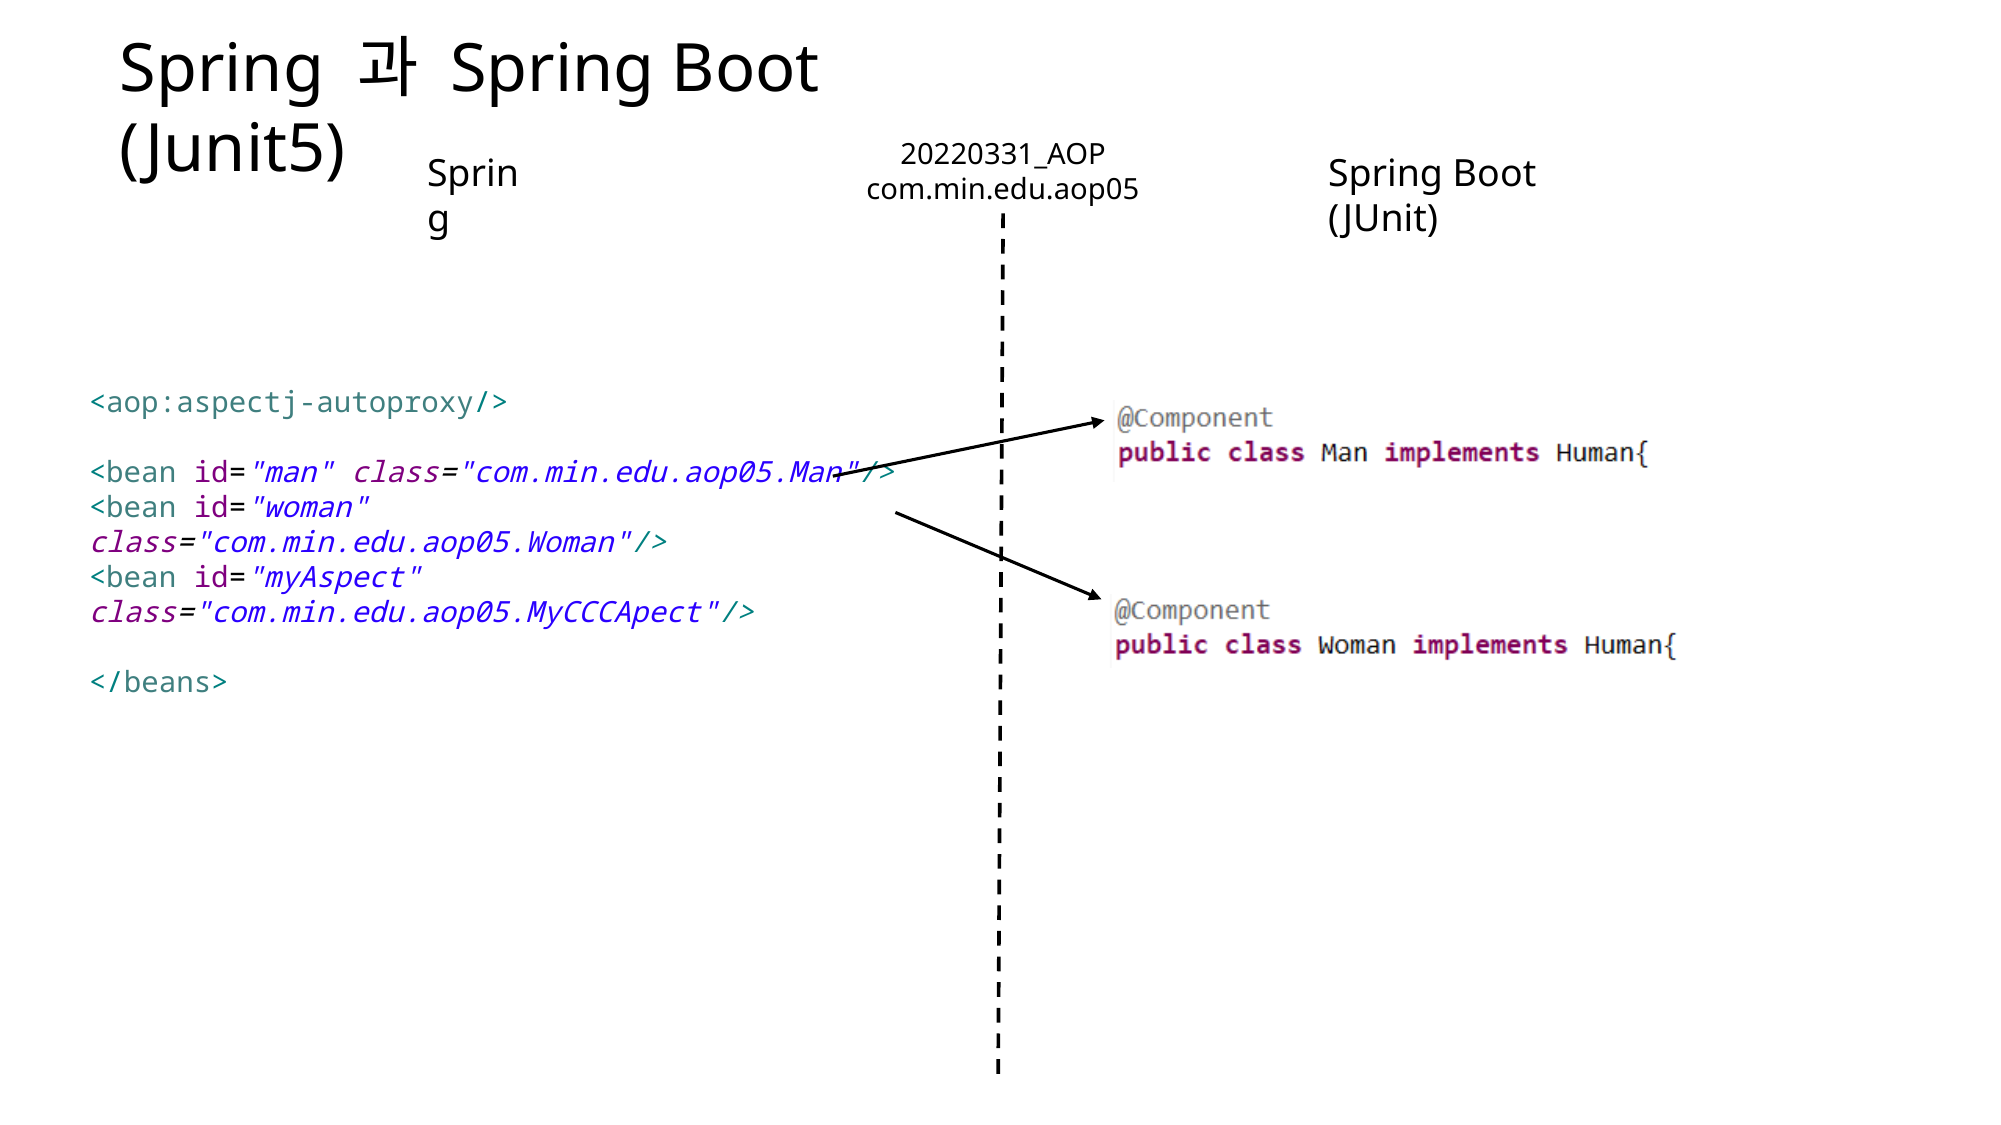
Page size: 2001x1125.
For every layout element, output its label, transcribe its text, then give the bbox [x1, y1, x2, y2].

text_box Spring Boot (JUnit) [1313, 141, 1669, 247]
picture [1104, 399, 1685, 482]
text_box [832, 420, 1105, 477]
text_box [997, 485, 1004, 510]
text_box <aop:aspectj-autoproxy/> <bean id="man" class="com.min.edu.aop05.Man"/> <bean id="woman" class="com.min.edu.aop05.Woman"/> <bean id="myAspect" class="com.min.edu.aop05.MyCCCApect"/> </beans> [73, 376, 954, 706]
text_box 20220331_AOP com.min.edu.aop05 [818, 127, 1188, 213]
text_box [997, 213, 1004, 418]
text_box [997, 608, 1004, 1079]
text_box Spring [412, 193, 553, 247]
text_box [895, 512, 1102, 600]
picture [1101, 593, 1685, 668]
text_box Spring 과 Spring Boot (Junit5) [104, 17, 1054, 193]
